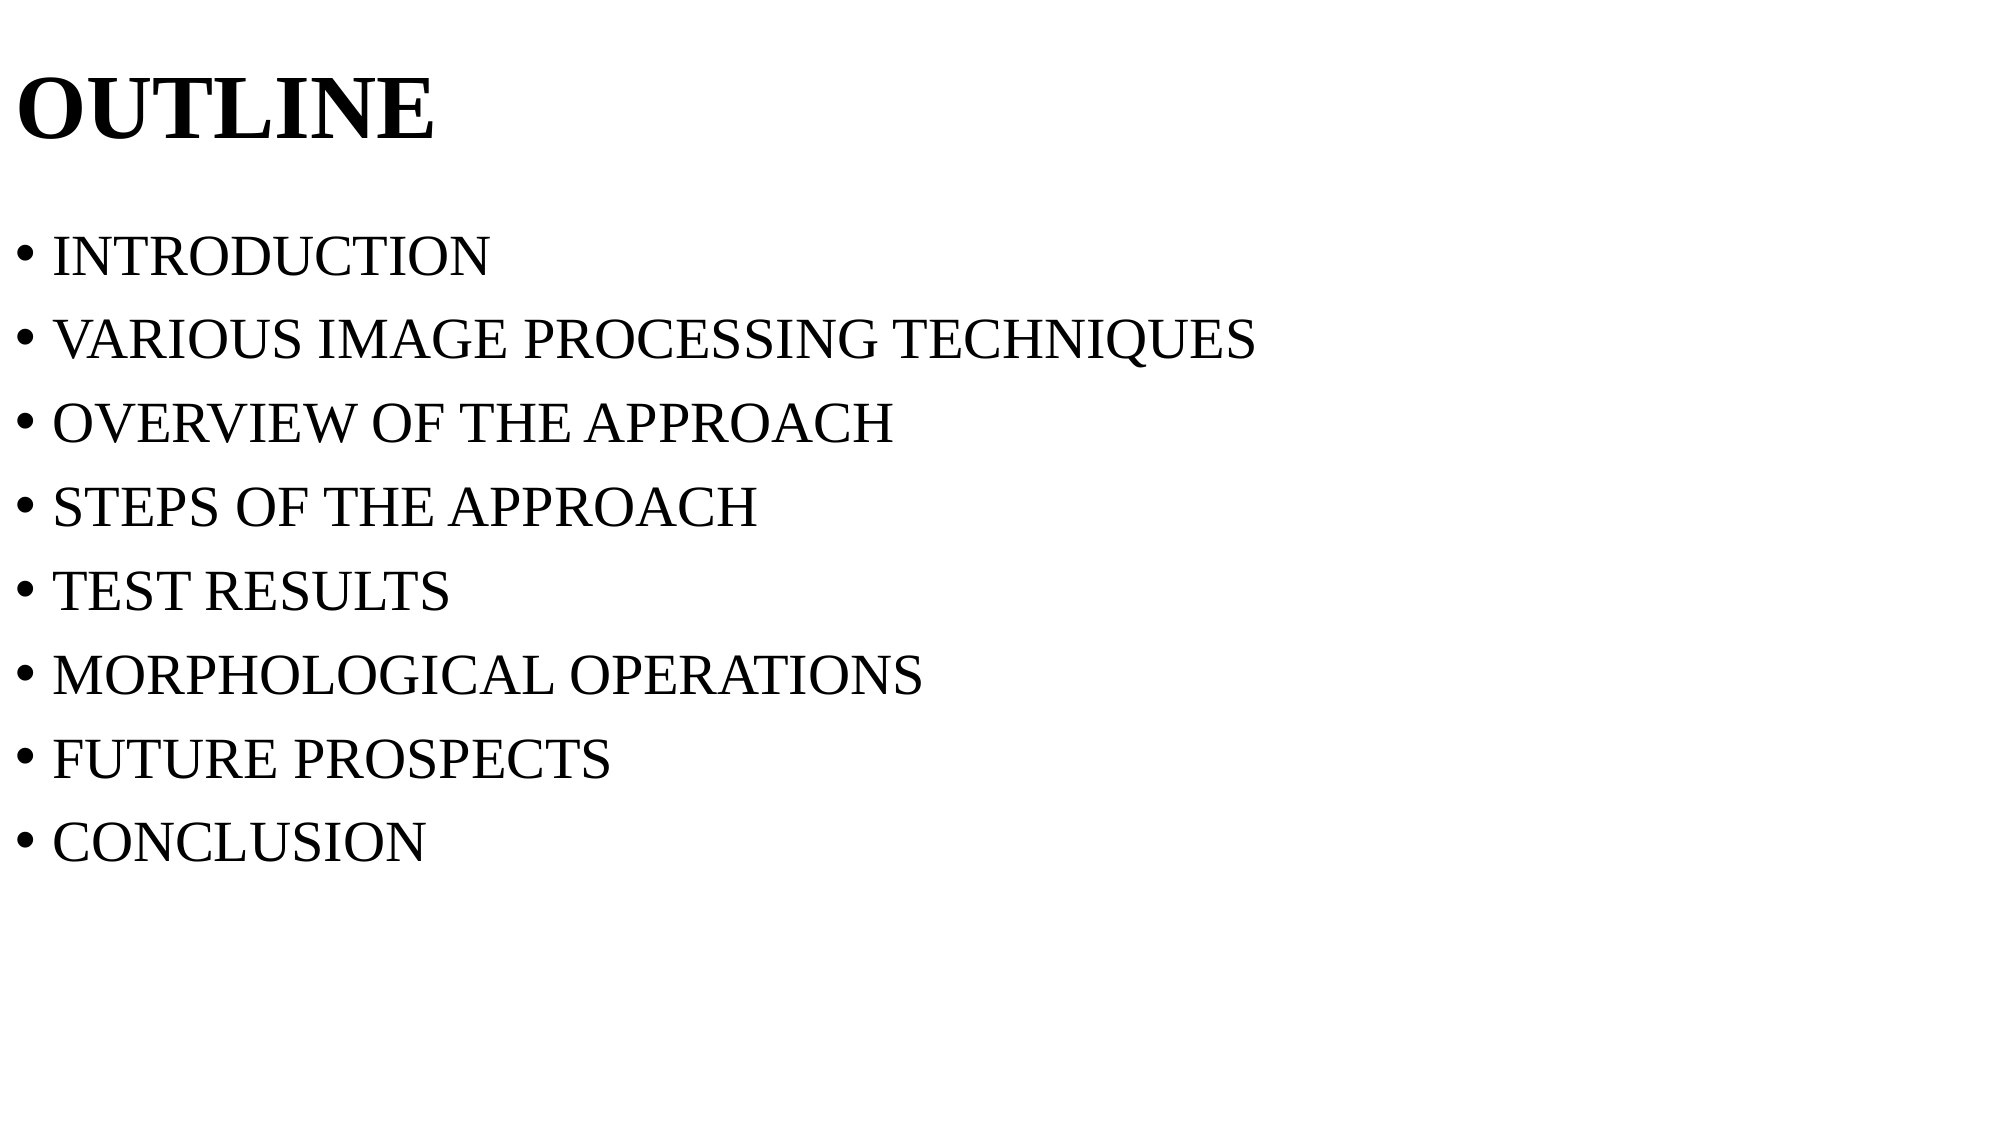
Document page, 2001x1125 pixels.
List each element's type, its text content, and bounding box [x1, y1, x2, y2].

list INTRODUCTION VARIOUS IMAGE PROCESSING TECHNIQUES OVERVIEW OF THE APPROACH STEPS OF THE APPROACH TEST RESULTS MORPHOLOGICAL OPERATIONS FUTURE PROSPECTS CONCLUSION [0, 217, 2000, 1125]
title OUTLINE [0, 0, 2000, 217]
